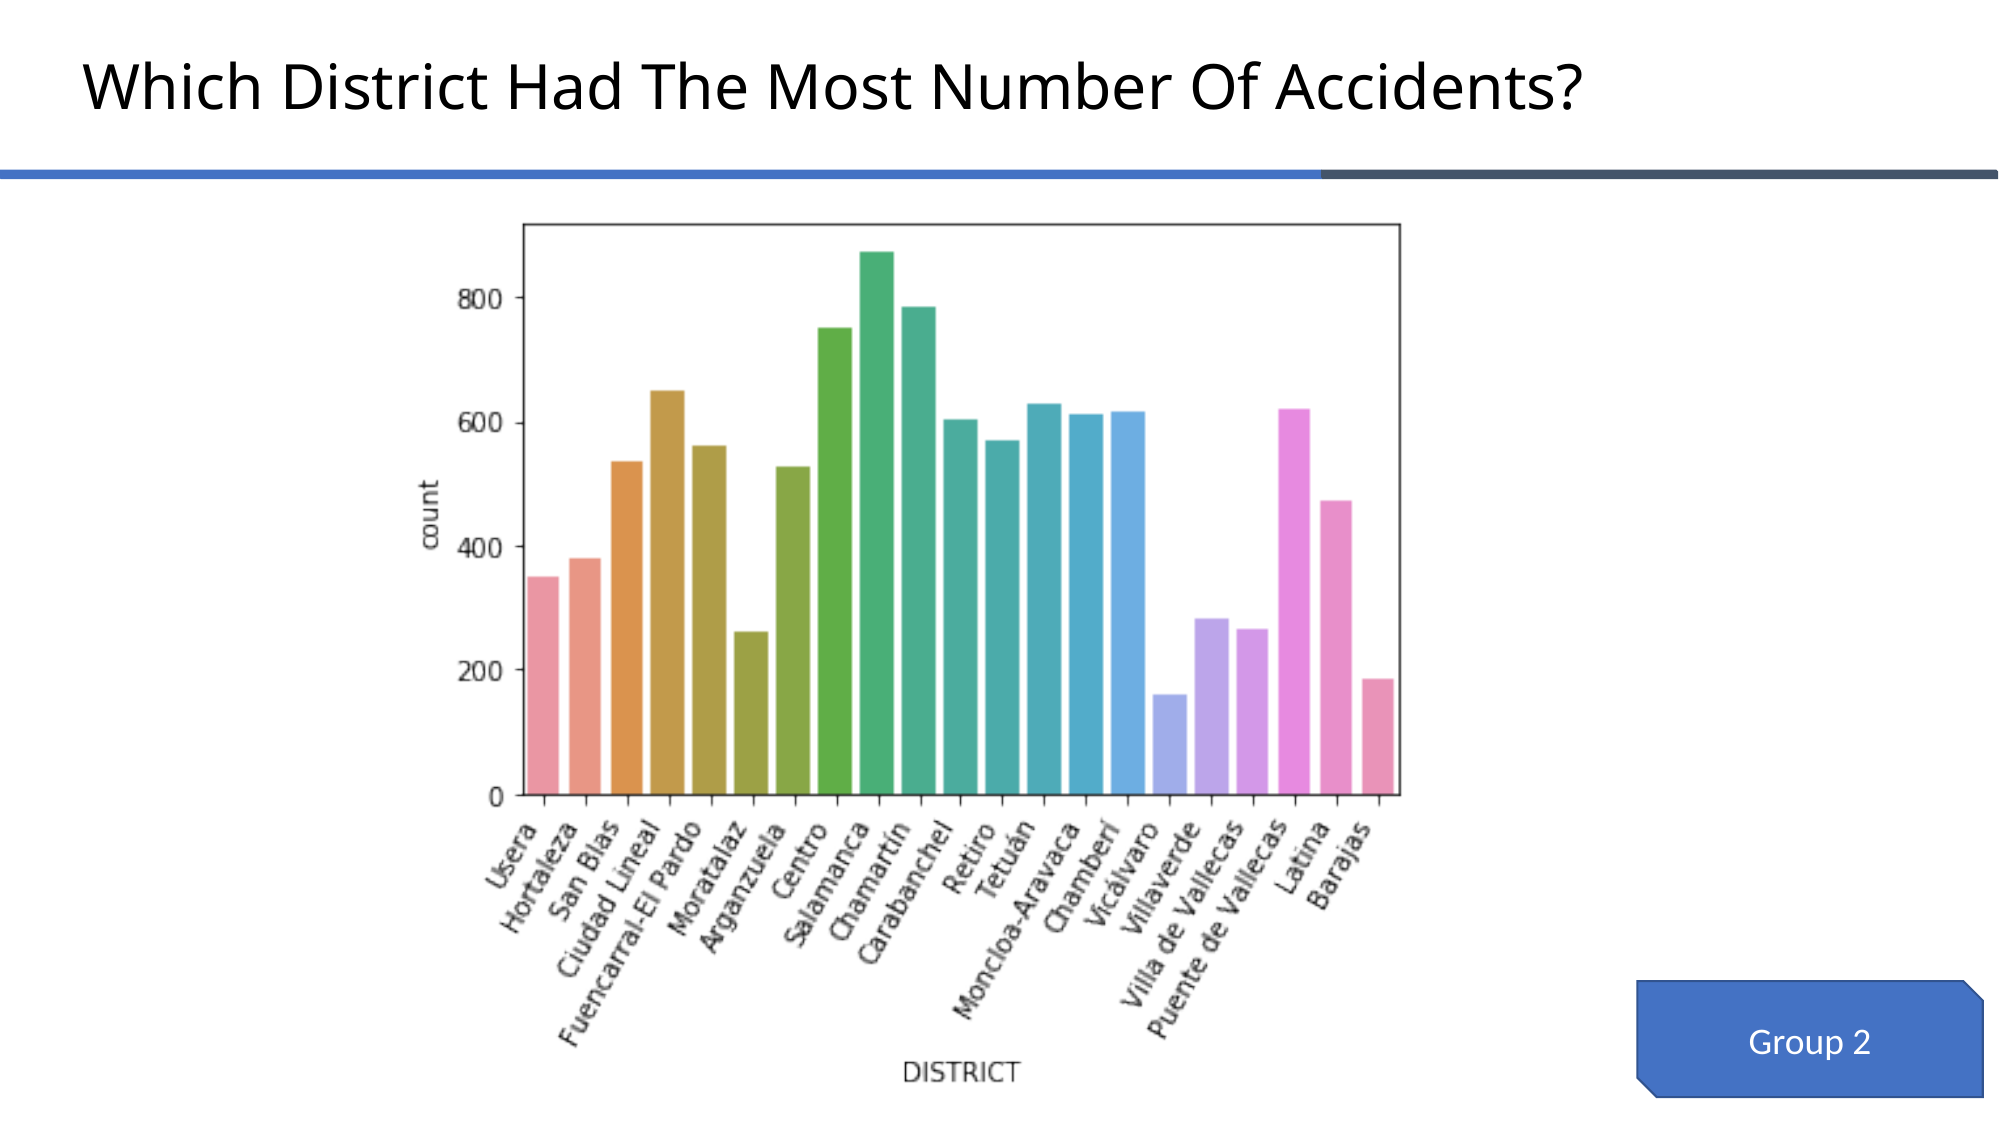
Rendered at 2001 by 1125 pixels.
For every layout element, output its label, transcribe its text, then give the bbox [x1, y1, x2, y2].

picture [400, 208, 1418, 1104]
text_box Which District Had The Most Number Of Accidents? [67, 39, 1815, 166]
